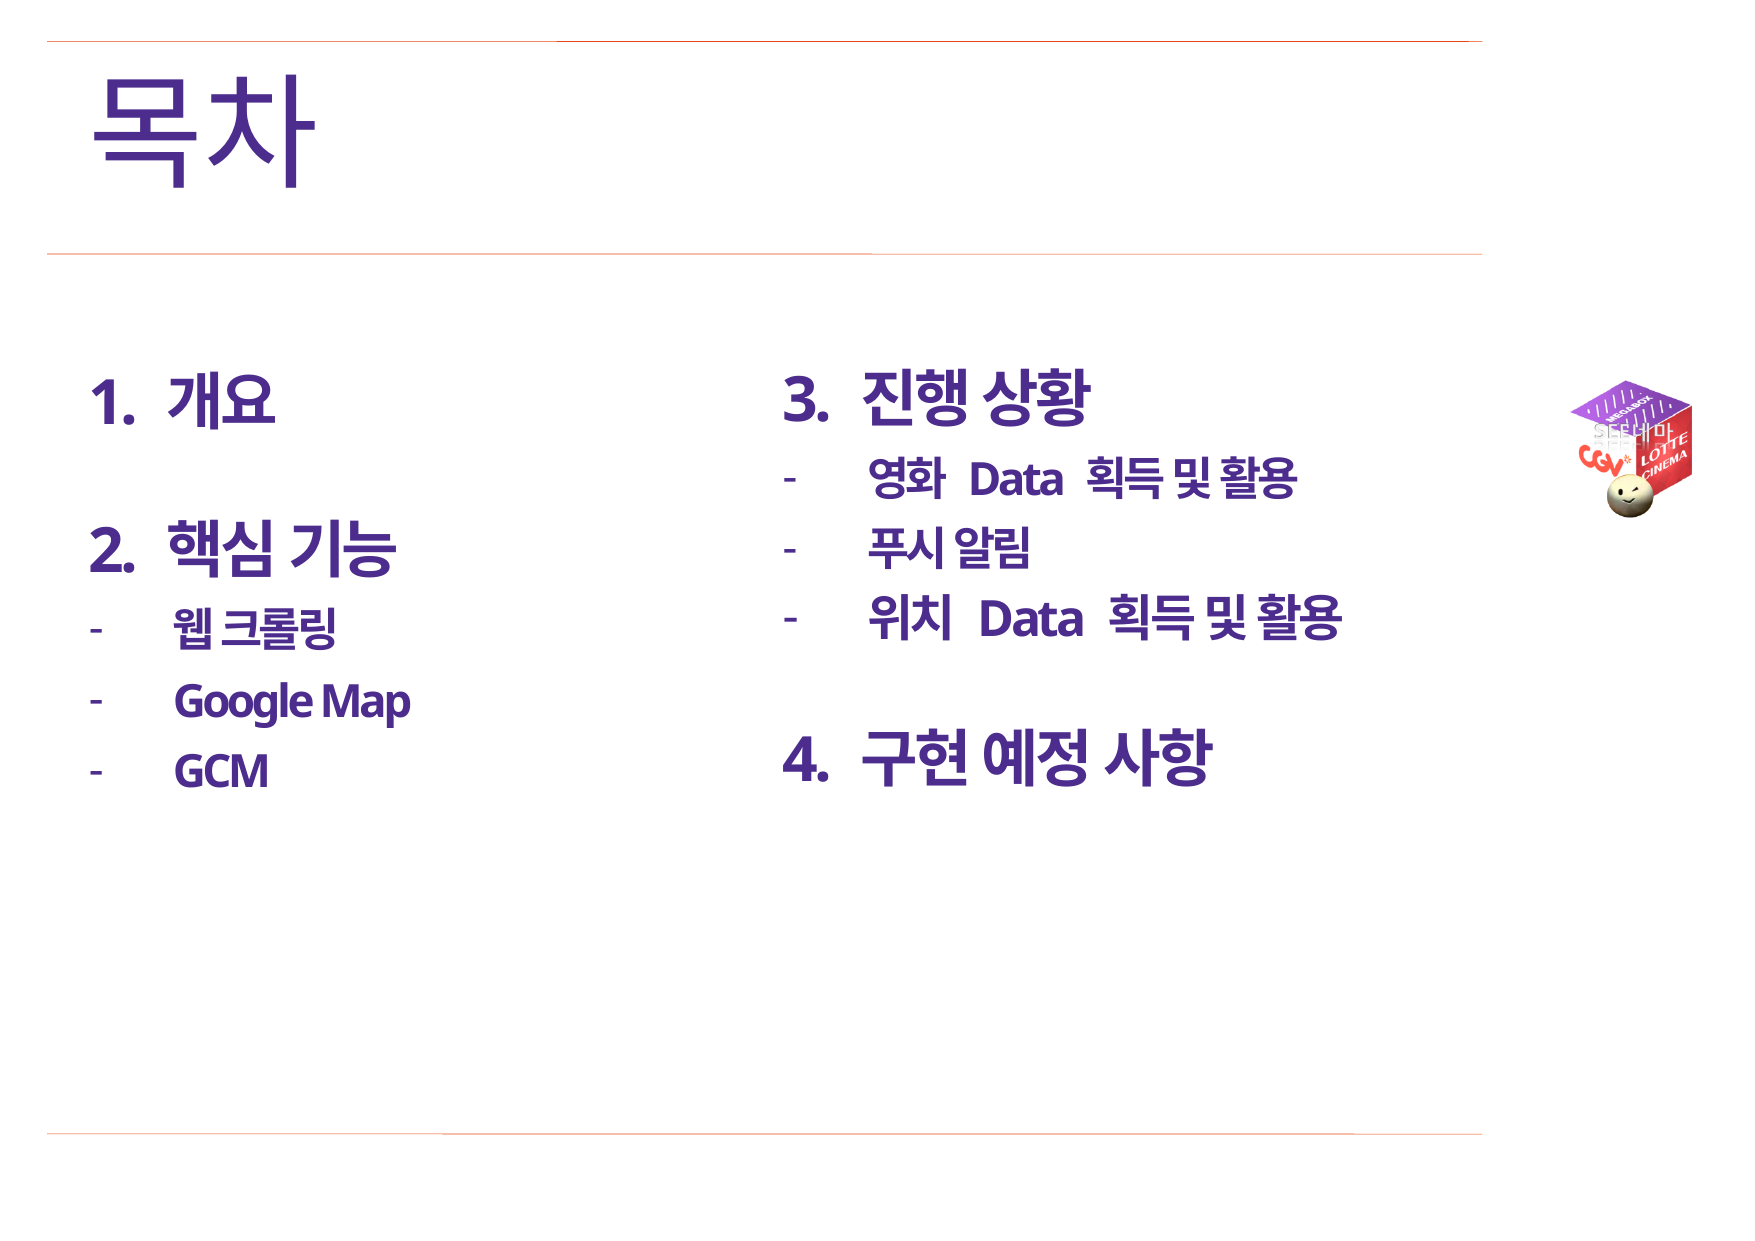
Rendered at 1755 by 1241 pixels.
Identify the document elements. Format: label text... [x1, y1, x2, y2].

list 3. 진행 상황 영화 Data 획득 및 활용 푸시 알림 위치 Data 획득 및 활용 4. 구현 예정 사항 [782, 372, 1477, 1140]
list 목차 [88, 53, 1483, 155]
list 1. 개요 2. 핵심 기능 웹 크롤링 Google Map GCM [88, 375, 782, 1140]
picture [1520, 351, 1752, 532]
